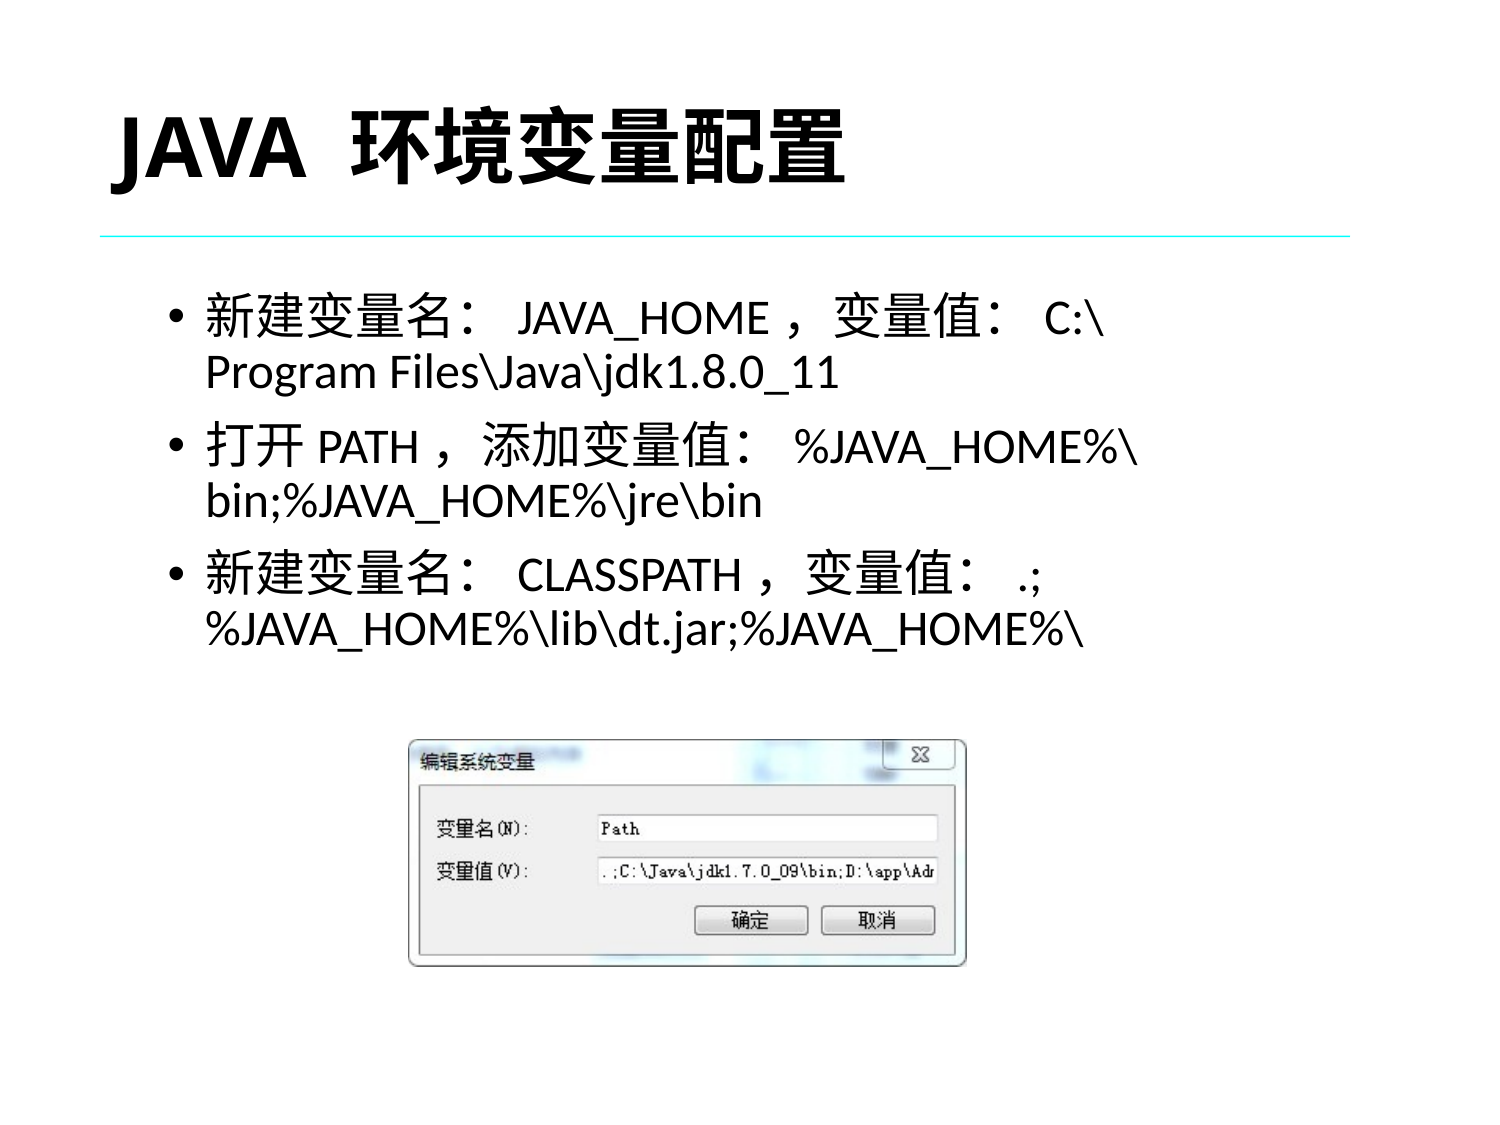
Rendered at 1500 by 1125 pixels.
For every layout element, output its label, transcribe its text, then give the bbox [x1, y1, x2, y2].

text_box JAVA 环境变量配置 [103, 98, 1397, 249]
list 新建变量名：JAVA_HOME，变量值：C:\Program Files\Java\jdk1.8.0_11 打开PATH，添加变量值：%JAVA_HOME%\bin;%JAVA_HOME%\jre\bin 新建变量名：CLASSPATH，变量值：.;%JAVA_HOME%\lib\dt.jar;%JAVA_HOME%\ [152, 283, 1211, 707]
picture [408, 739, 967, 967]
